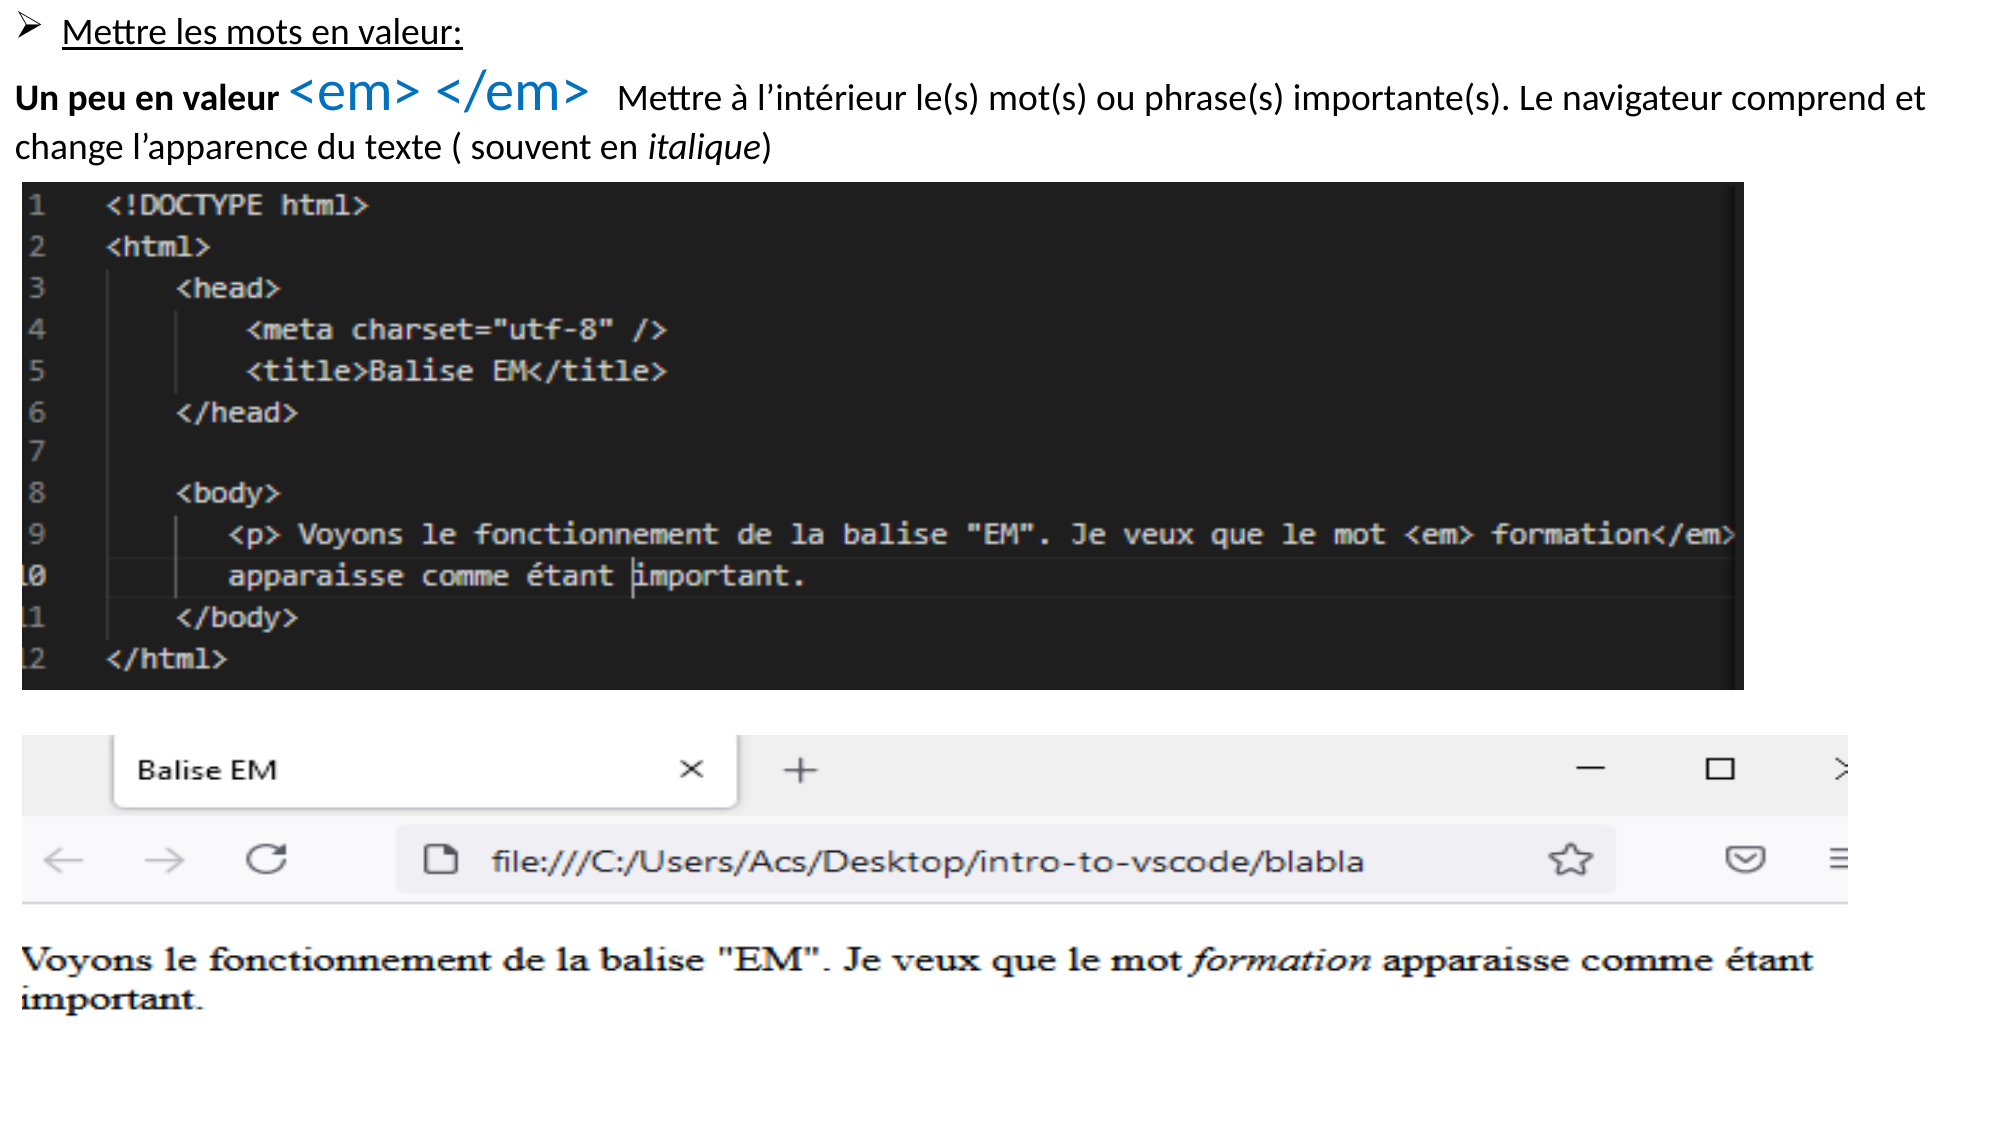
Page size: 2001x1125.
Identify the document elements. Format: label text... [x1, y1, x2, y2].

picture [22, 182, 1744, 690]
picture [22, 735, 1848, 1042]
text_box Mettre les mots en valeur: Un peu en valeur <em> </em> Mettre à l’intérieur le(s) mot(s) ou phrase(s) importante(s). Le navigateur comprend et change l’apparence du texte ( souvent en italique) [0, 0, 2000, 895]
